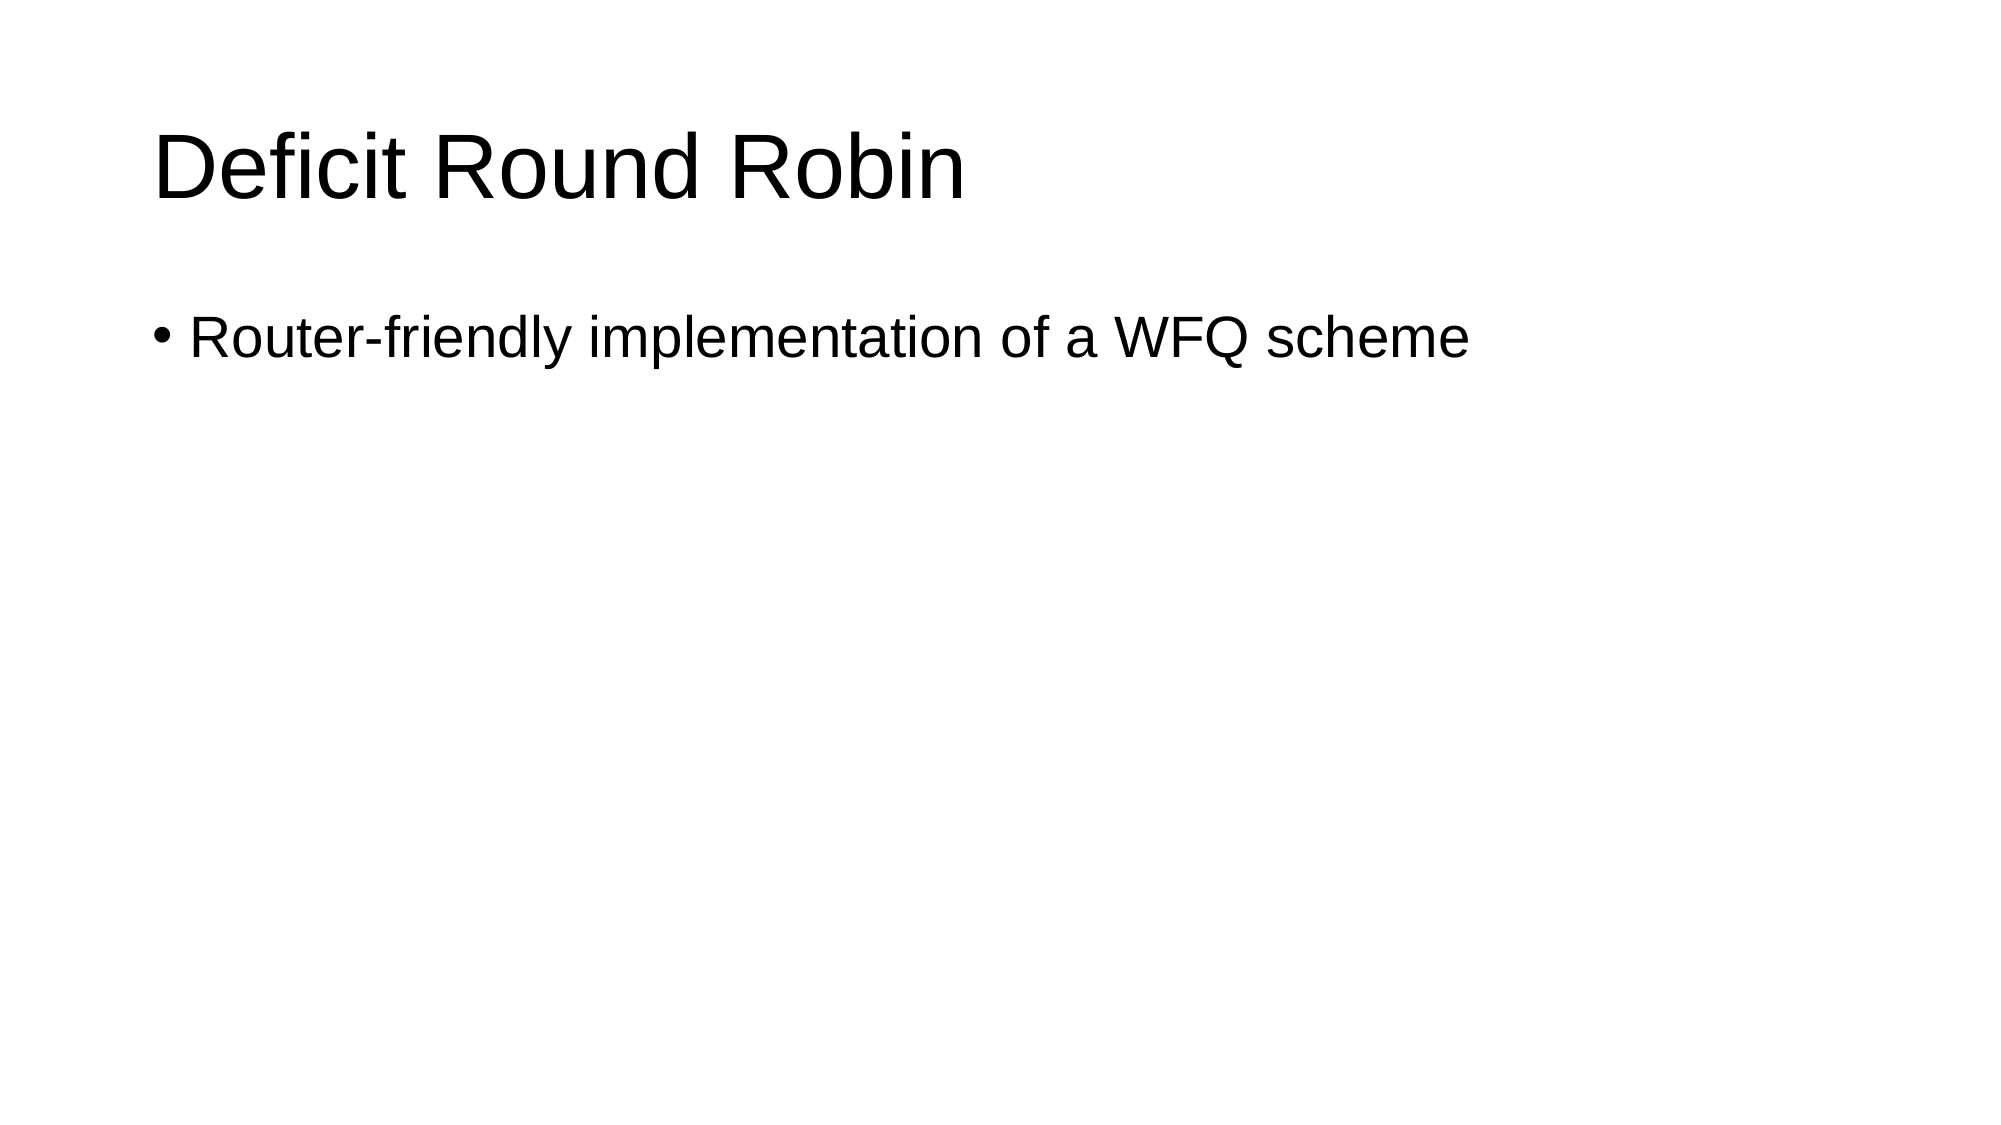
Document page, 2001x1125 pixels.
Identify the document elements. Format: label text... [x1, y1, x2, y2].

title Deficit Round Robin [137, 59, 1863, 278]
list Router-friendly implementation of a WFQ scheme [137, 299, 1863, 1014]
